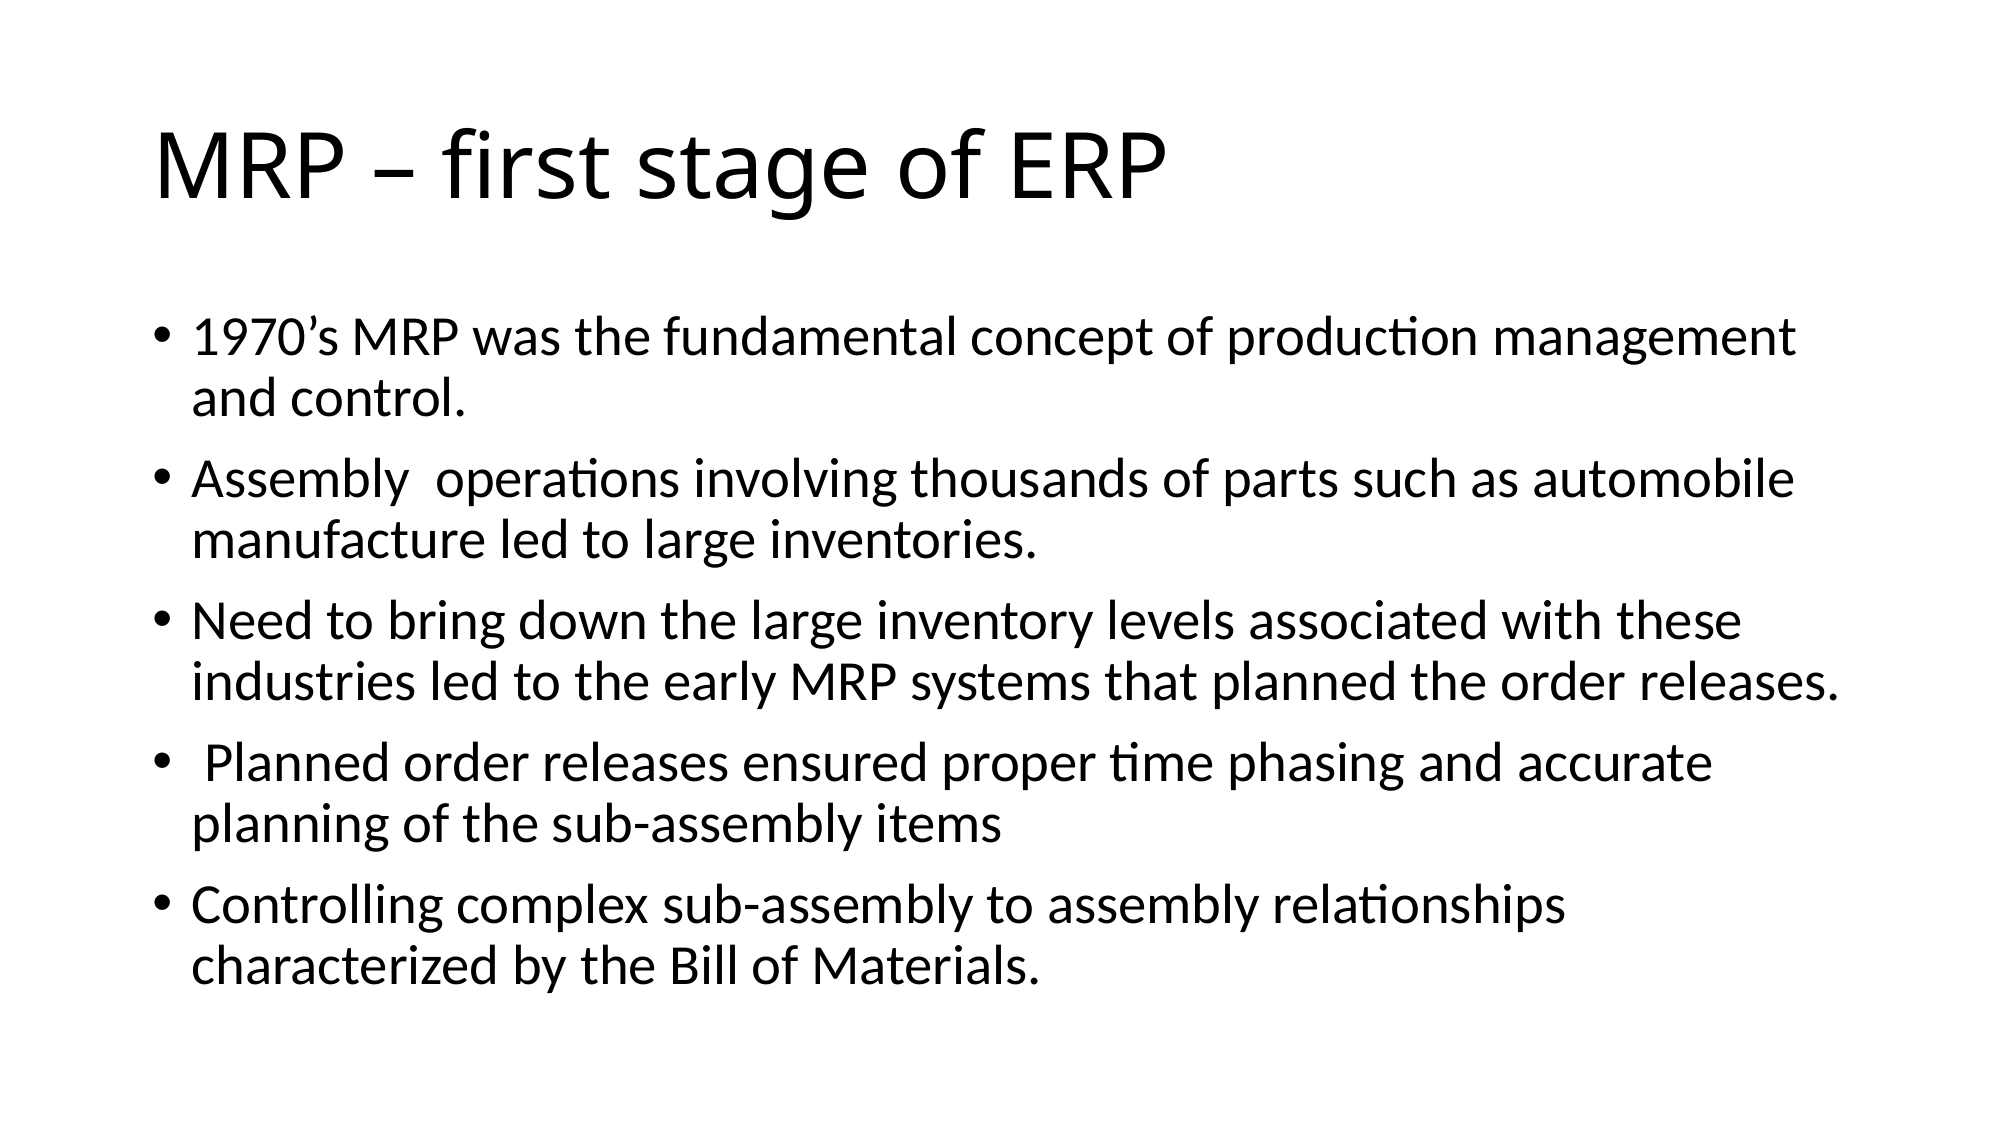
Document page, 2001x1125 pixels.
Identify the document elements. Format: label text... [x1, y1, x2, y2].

list 1970’s MRP was the fundamental concept of production management and control. Assembly operations involving thousands of parts such as automobile manufacture led to large inventories. Need to bring down the large inventory levels associated with these industries led to the early MRP systems that planned the order releases. Planned order releases ensured proper time phasing and accurate planning of the sub-assembly items Controlling complex sub-assembly to assembly relationships characterized by the Bill of Materials. [137, 299, 1863, 1014]
title MRP – first stage of ERP [137, 59, 1863, 278]
